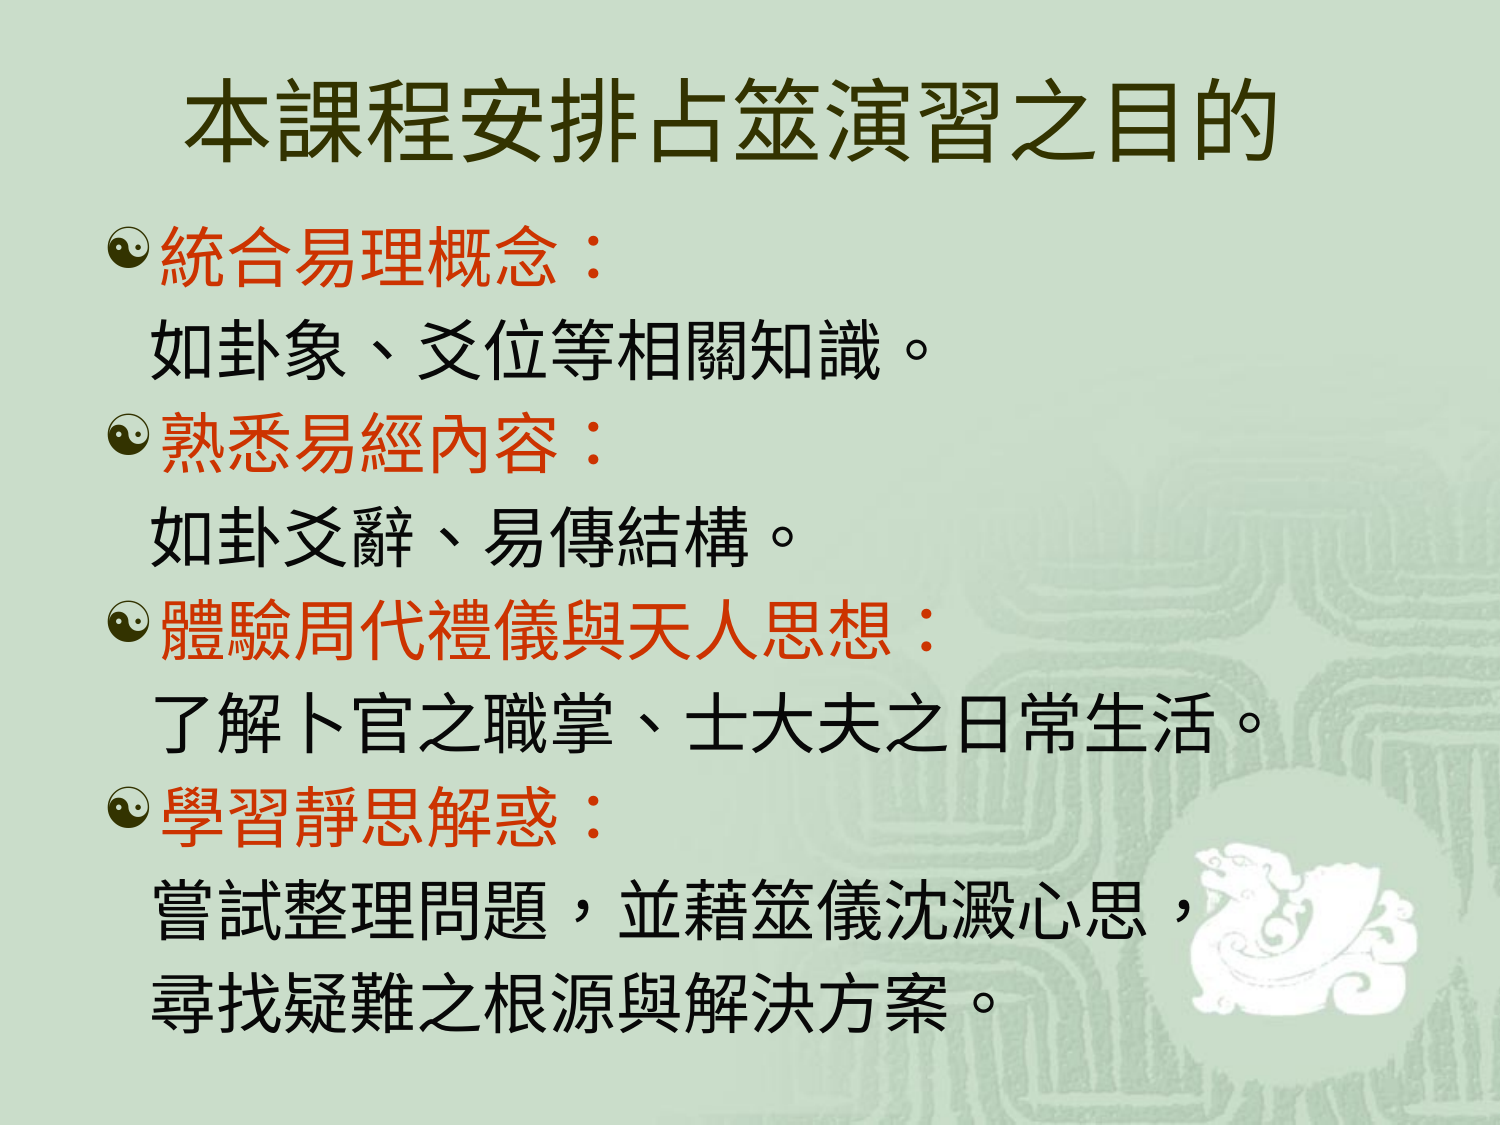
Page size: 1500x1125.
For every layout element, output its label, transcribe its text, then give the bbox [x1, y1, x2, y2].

list 統合易理概念： 如卦象、爻位等相關知識。 熟悉易經內容： 如卦爻辭、易傳結構。 體驗周代禮儀與天人思想： 了解卜官之職掌、士大夫之日常生活。 學習靜思解惑： 嘗試整理問題，並藉筮儀沈澱心思， 尋找疑難之根源與解決方案。 [88, 208, 1436, 1082]
picture [0, 0, 1500, 1125]
title 本課程安排占筮演習之目的 [147, 66, 1318, 172]
